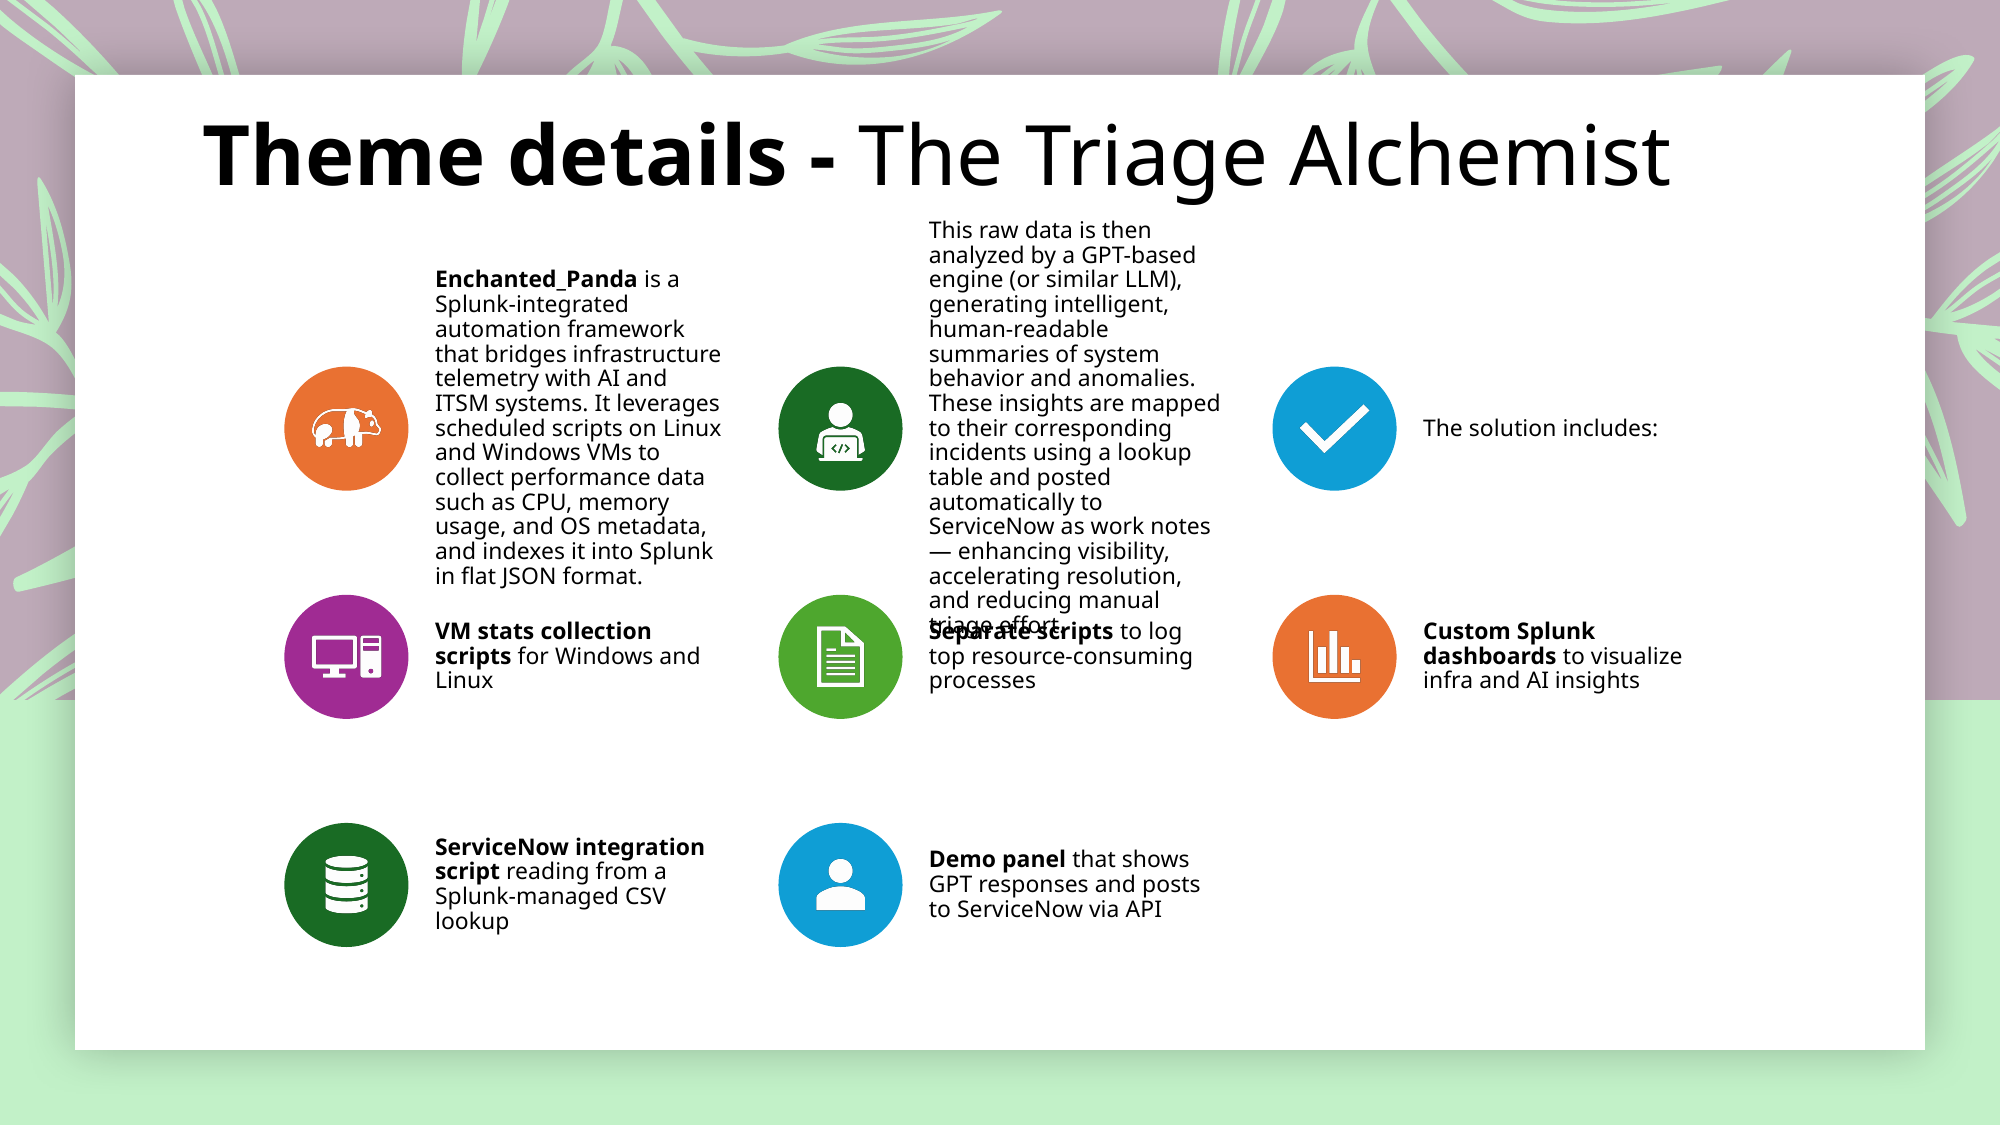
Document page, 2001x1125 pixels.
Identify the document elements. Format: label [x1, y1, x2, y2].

text_box [0, 701, 2000, 1125]
text_box [73, 701, 1927, 1051]
text_box [0, 0, 2000, 701]
list [111, 350, 1888, 964]
